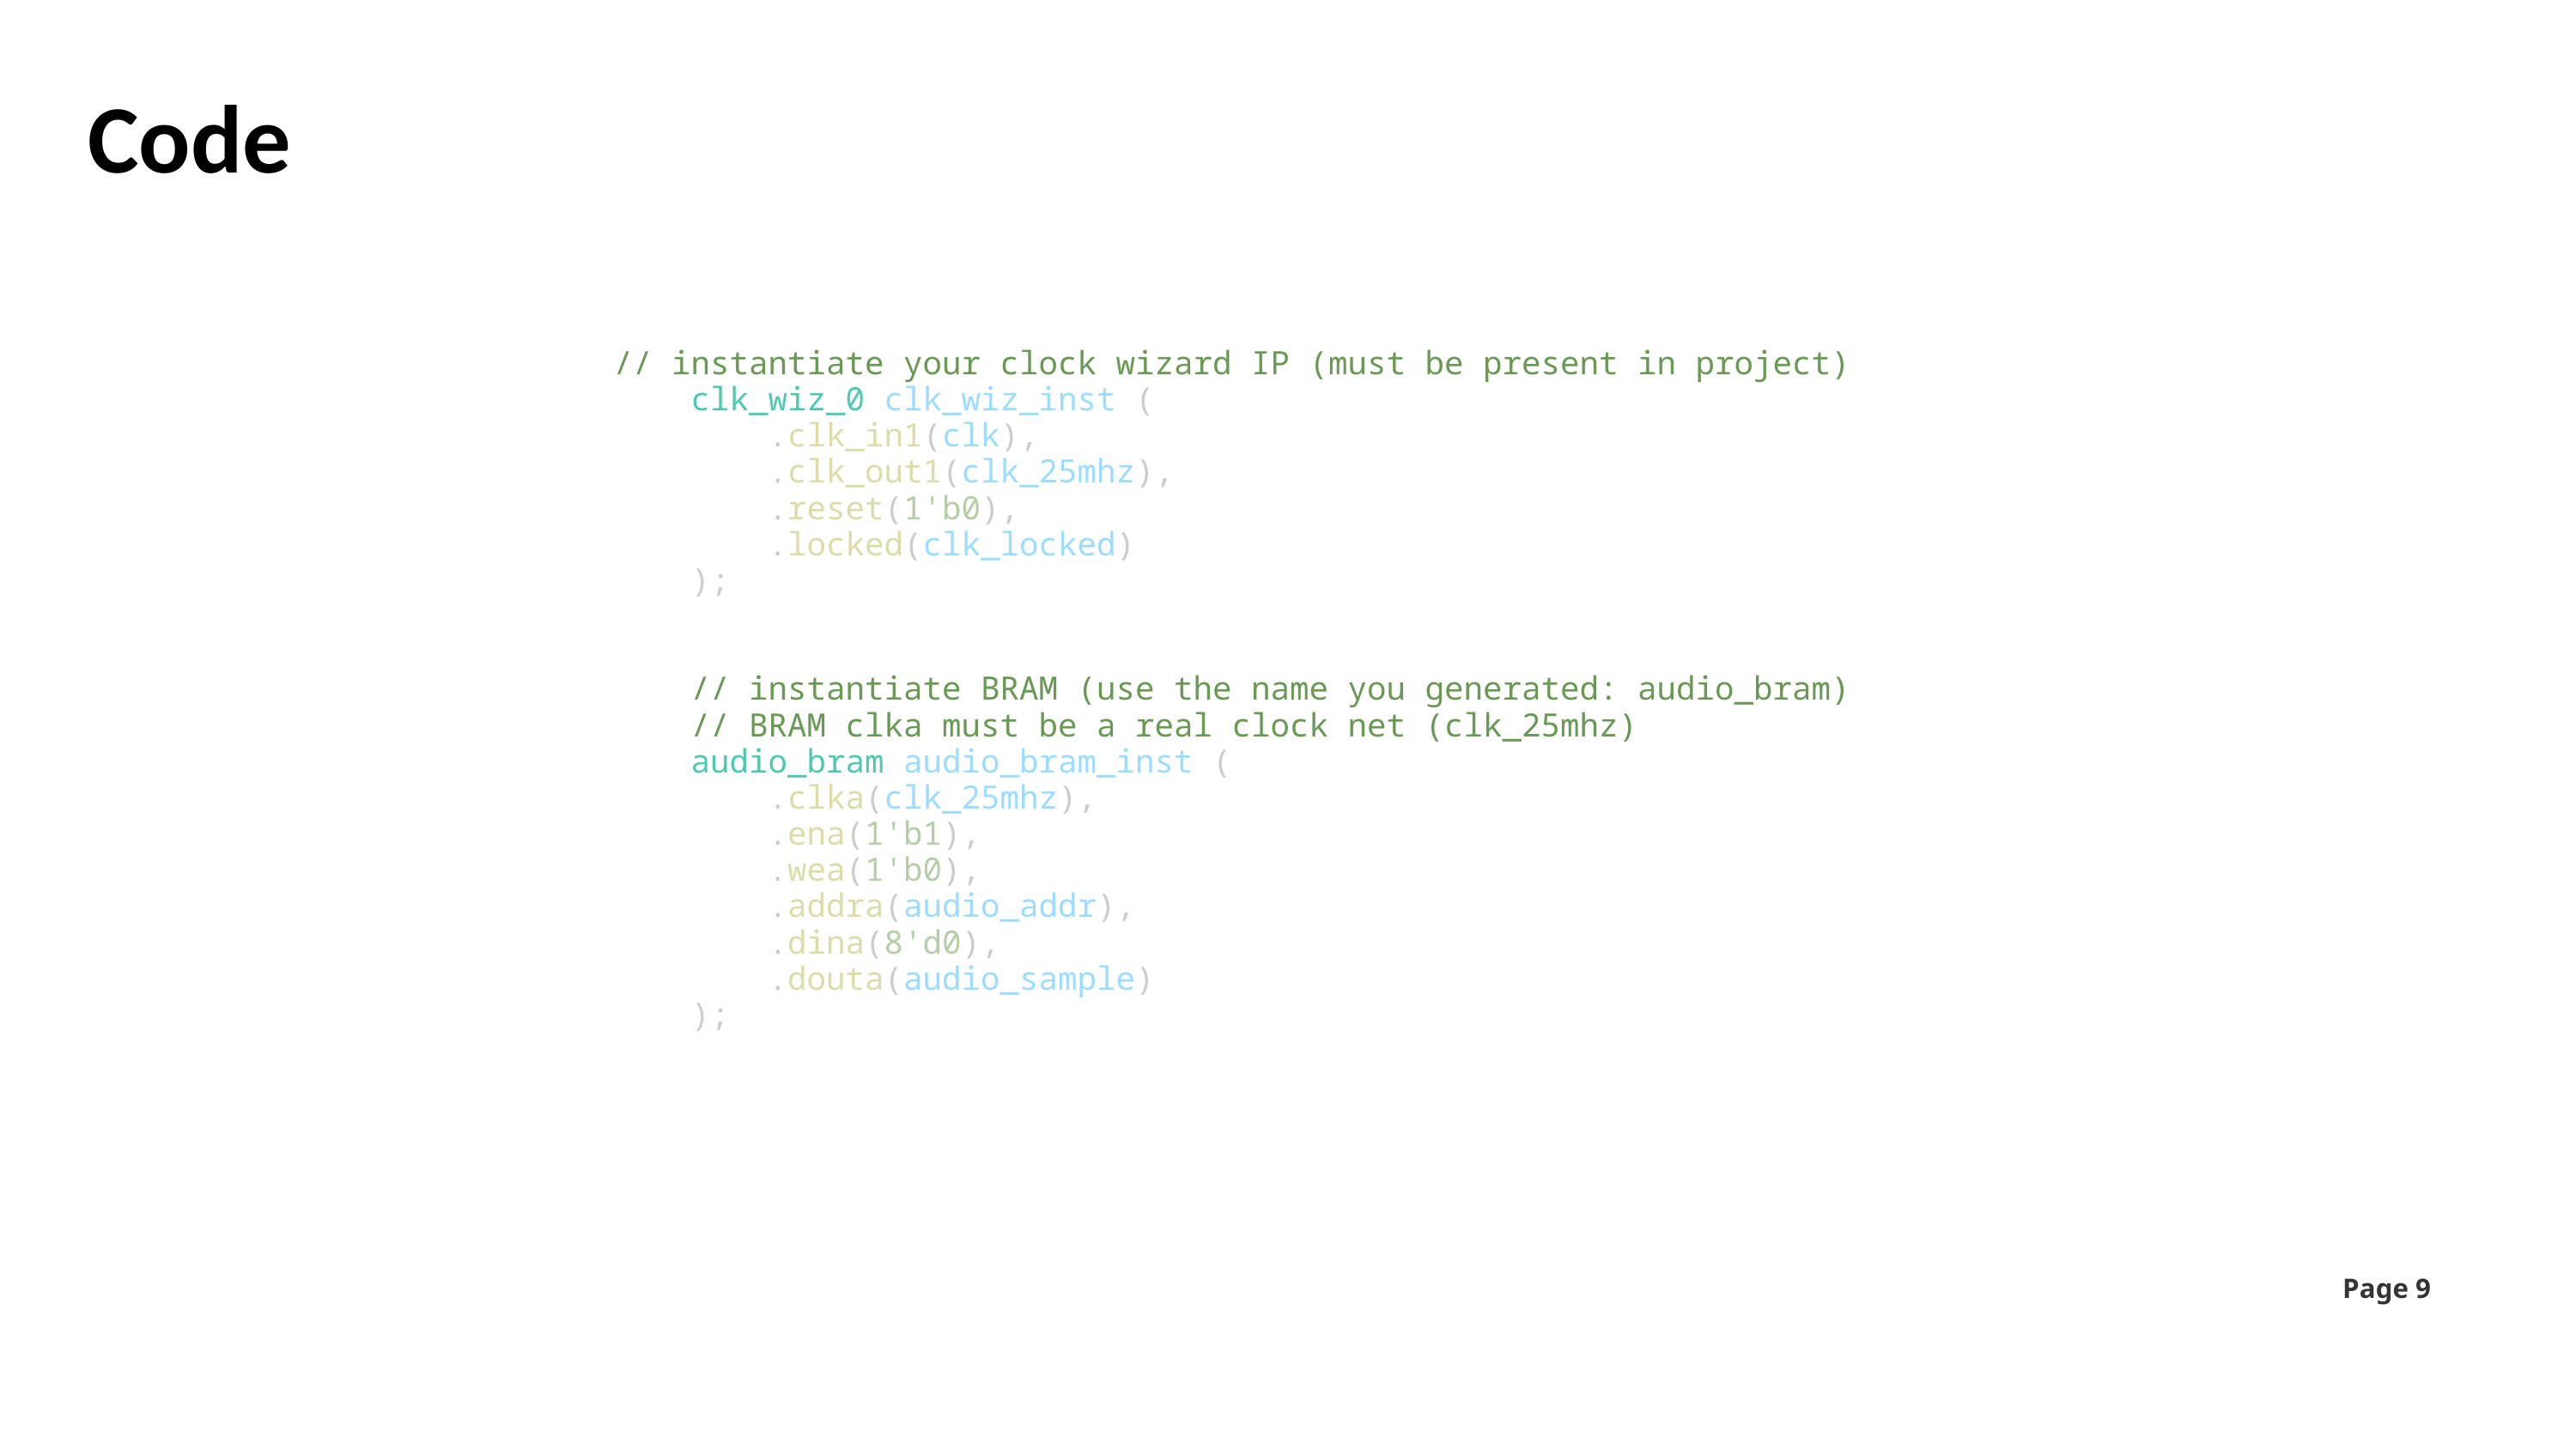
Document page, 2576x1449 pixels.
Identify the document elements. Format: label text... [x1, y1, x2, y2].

text_box Page 9 [2289, 1265, 2432, 1342]
text_box Code [75, 70, 2383, 198]
text_box // instantiate your clock wizard IP (must be present in project) clk_wiz_0 clk_wiz_inst ( .clk_in1(clk), .clk_out1(clk_25mhz), .reset(1'b0), .locked(clk_locked) ); // instantiate BRAM (use the name you generated: audio_bram) // BRAM clka must be a real clock net (clk_25mhz) audio_bram audio_bram_inst ( .clka(clk_25mhz), .ena(1'b1), .wea(1'b0), .addra(audio_addr), .dina(8'd0), .douta(audio_sample) ); [600, 338, 2018, 1112]
